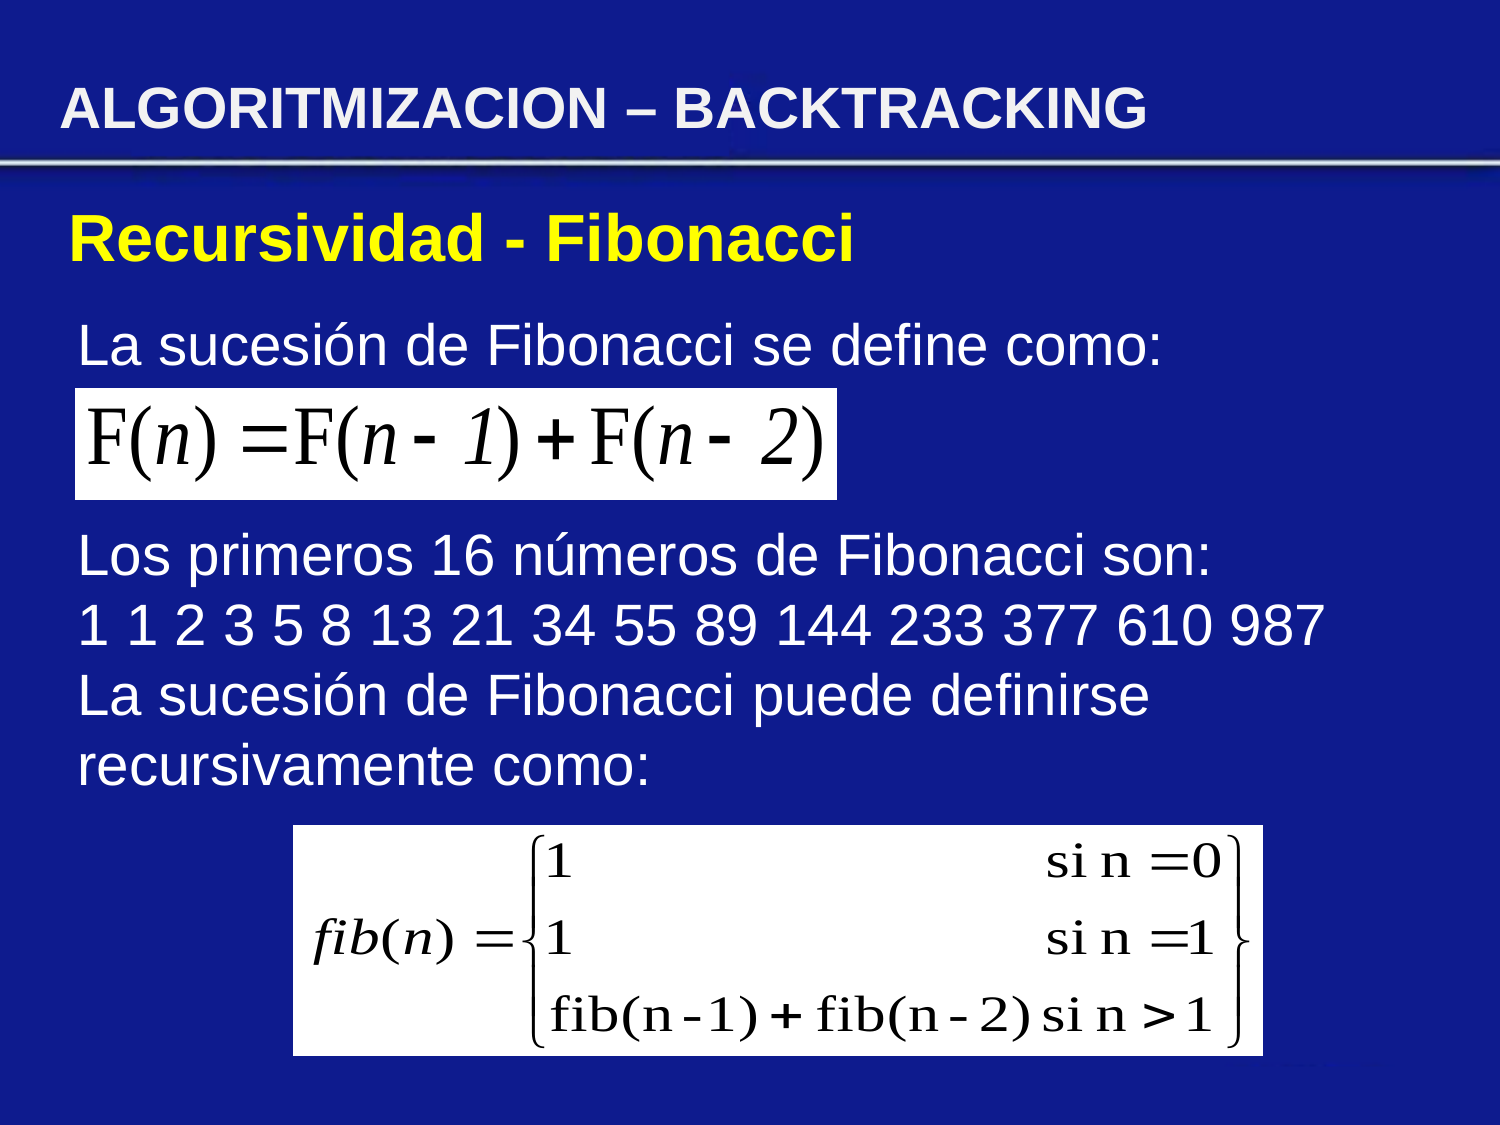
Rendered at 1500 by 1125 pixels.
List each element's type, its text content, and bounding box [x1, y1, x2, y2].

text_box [74, 387, 838, 501]
text_box ALGORITMIZACION – BACKTRACKING [44, 62, 1164, 148]
text_box La sucesión de Fibonacci se define como: Los primeros 16 números de Fibonacci son: 1 1 2 3 5 8 13 21 34 55 89 144 233 377 610 987 La sucesión de Fibonacci puede definirse recursivamente como: [62, 299, 1385, 945]
picture [0, 0, 1500, 1125]
text_box Recursividad - Fibonacci [53, 187, 872, 283]
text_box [292, 824, 1264, 1057]
